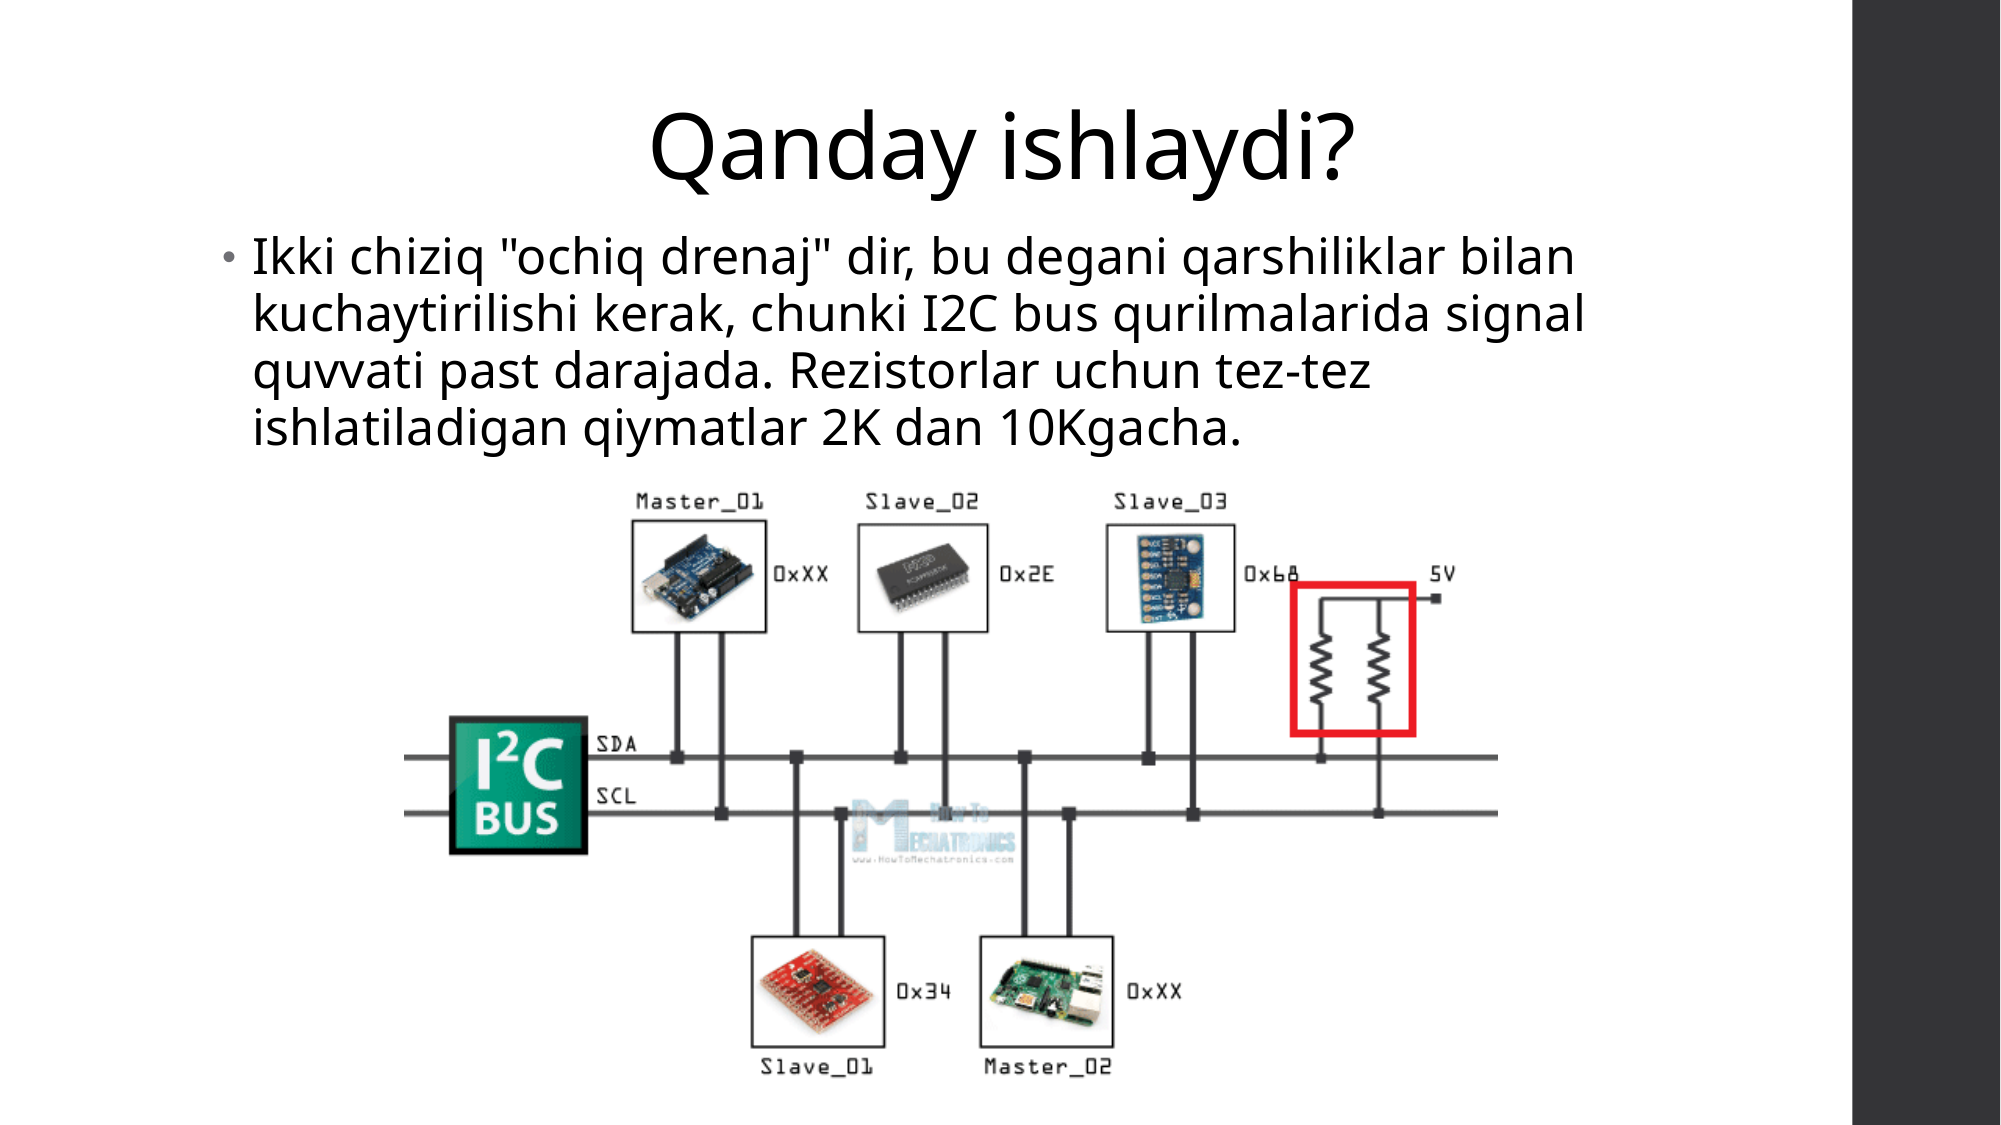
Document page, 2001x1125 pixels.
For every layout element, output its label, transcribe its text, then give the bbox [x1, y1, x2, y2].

title Qanday ishlaydi? [206, 60, 1797, 207]
list Ikki chiziq "ochiq drenaj" dir, bu degani qarshiliklar bilan kuchaytirilishi kerak, chunki I2C bus qurilmalarida signal quvvati past darajada. Rezistorlar uchun tez-tez ishlatiladigan qiymatlar 2K dan 10Kgacha. [206, 221, 1617, 936]
picture [403, 475, 1499, 1092]
